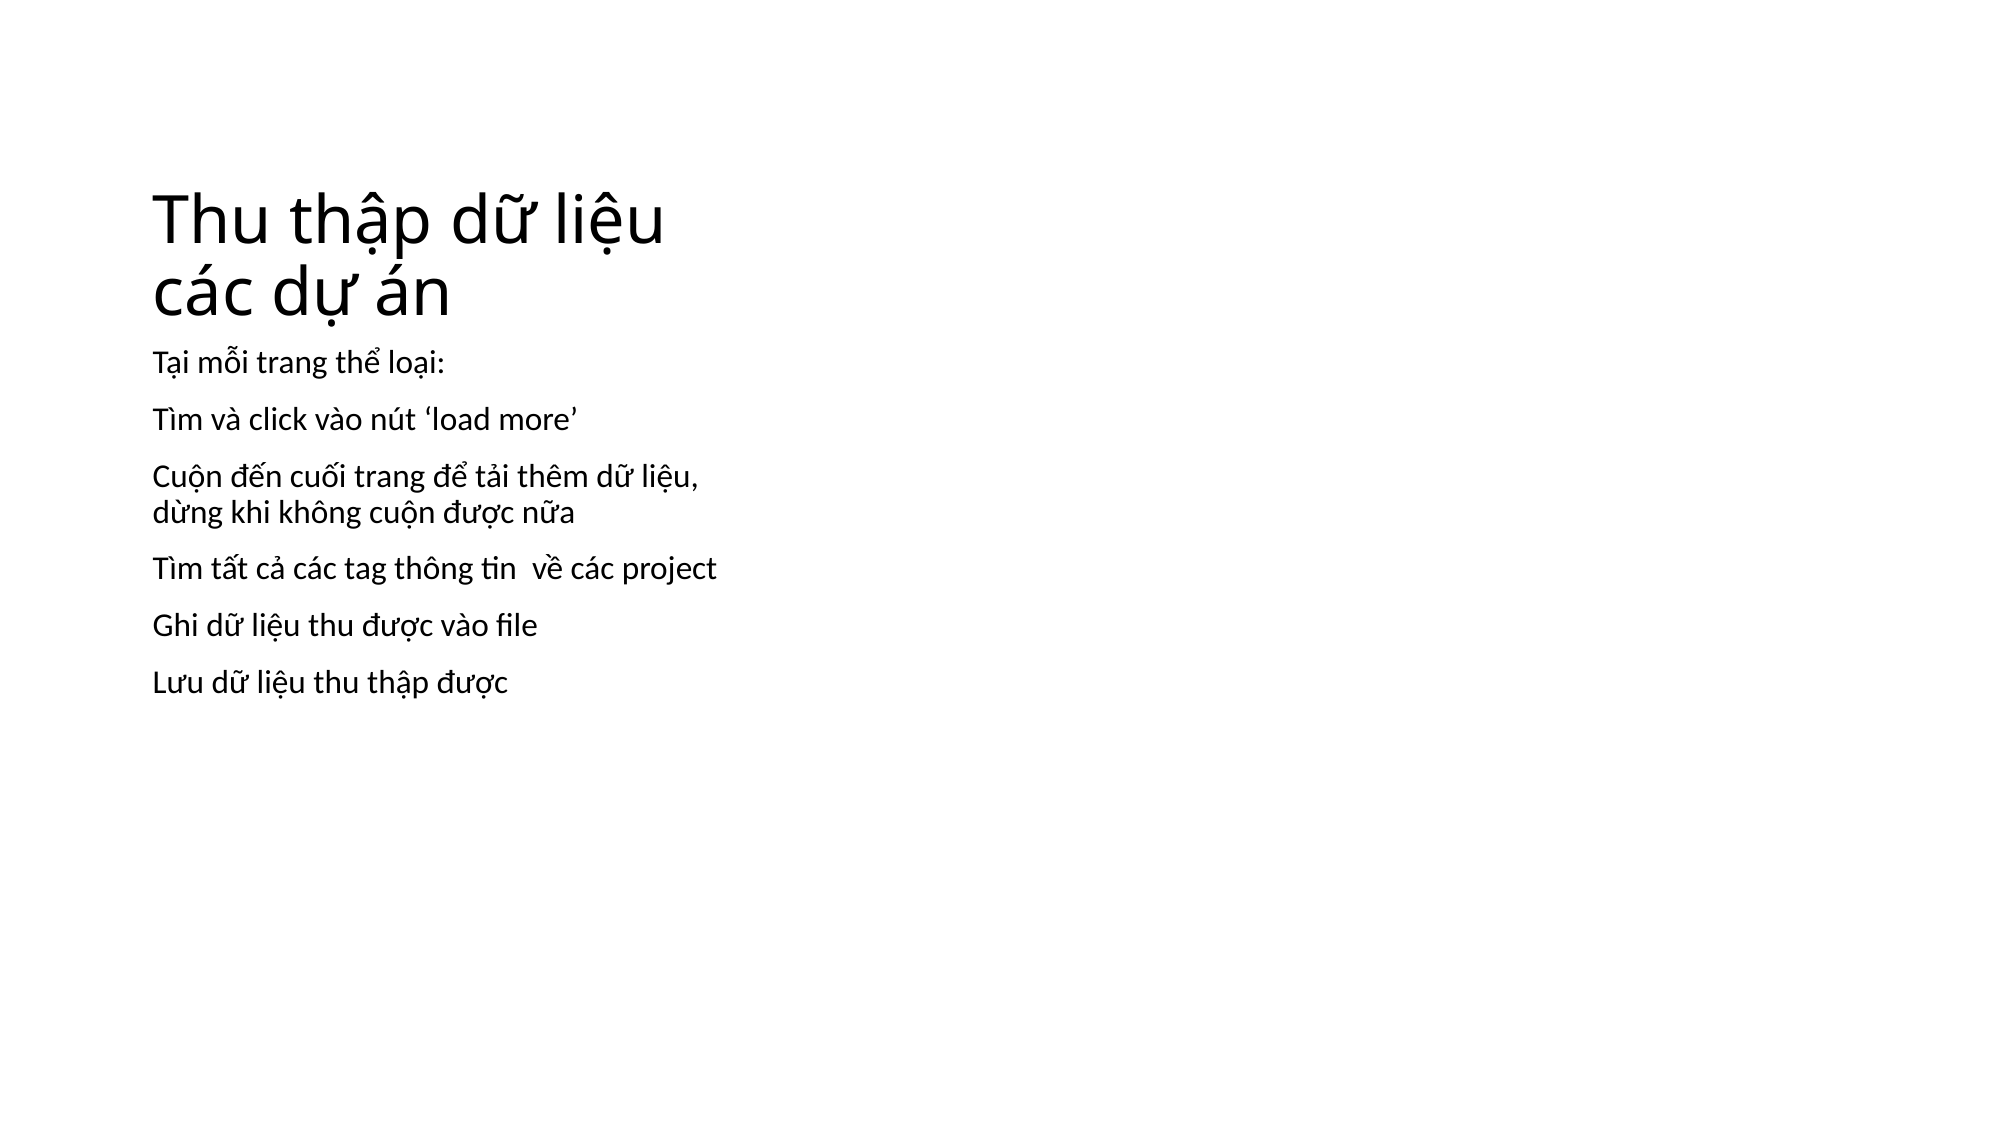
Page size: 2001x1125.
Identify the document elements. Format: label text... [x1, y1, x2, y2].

list Tại mỗi trang thể loại: Tìm và click vào nút ‘load more’ Cuộn đến cuối trang để tải thêm dữ liệu, dừng khi không cuộn được nữa Tìm tất cả các tag thông tin về các project Ghi dữ liệu thu được vào file Lưu dữ liệu thu thập được [137, 337, 783, 963]
title Thu thập dữ liệu các dự án [137, 75, 783, 337]
